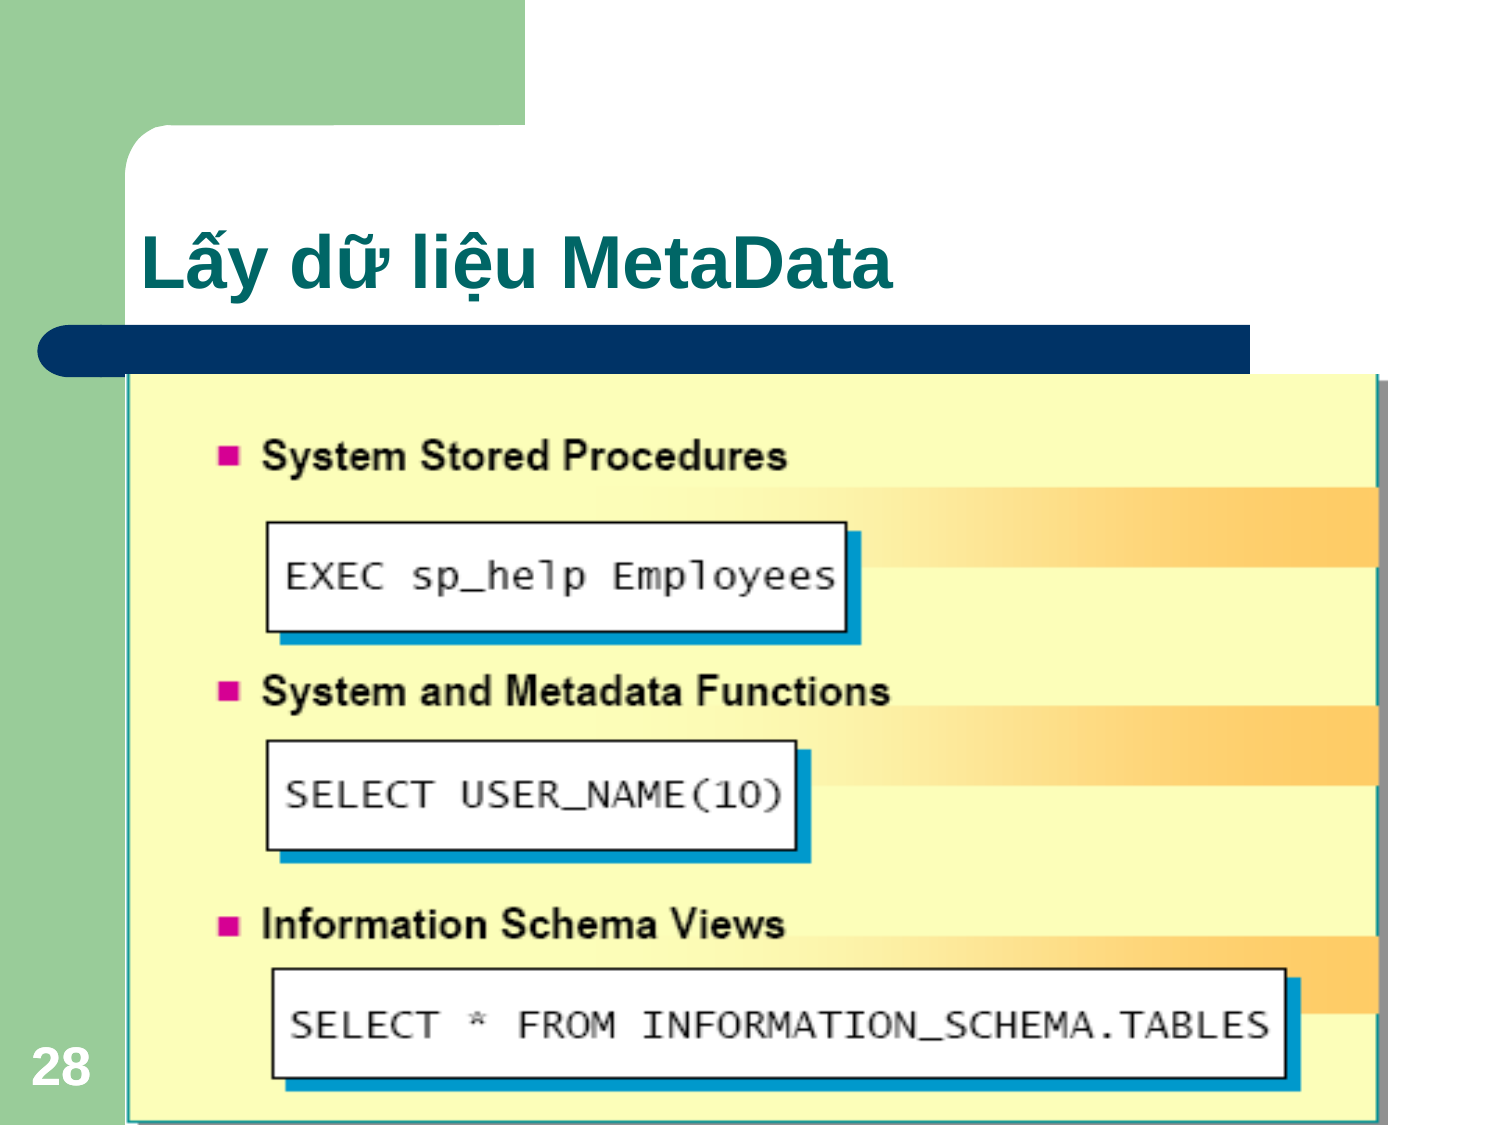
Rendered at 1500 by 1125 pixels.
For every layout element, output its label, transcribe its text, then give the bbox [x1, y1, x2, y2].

title Lấy dữ liệu MetaData [125, 125, 1425, 313]
text_box 28 [13, 1023, 111, 1105]
picture [124, 374, 1388, 1125]
